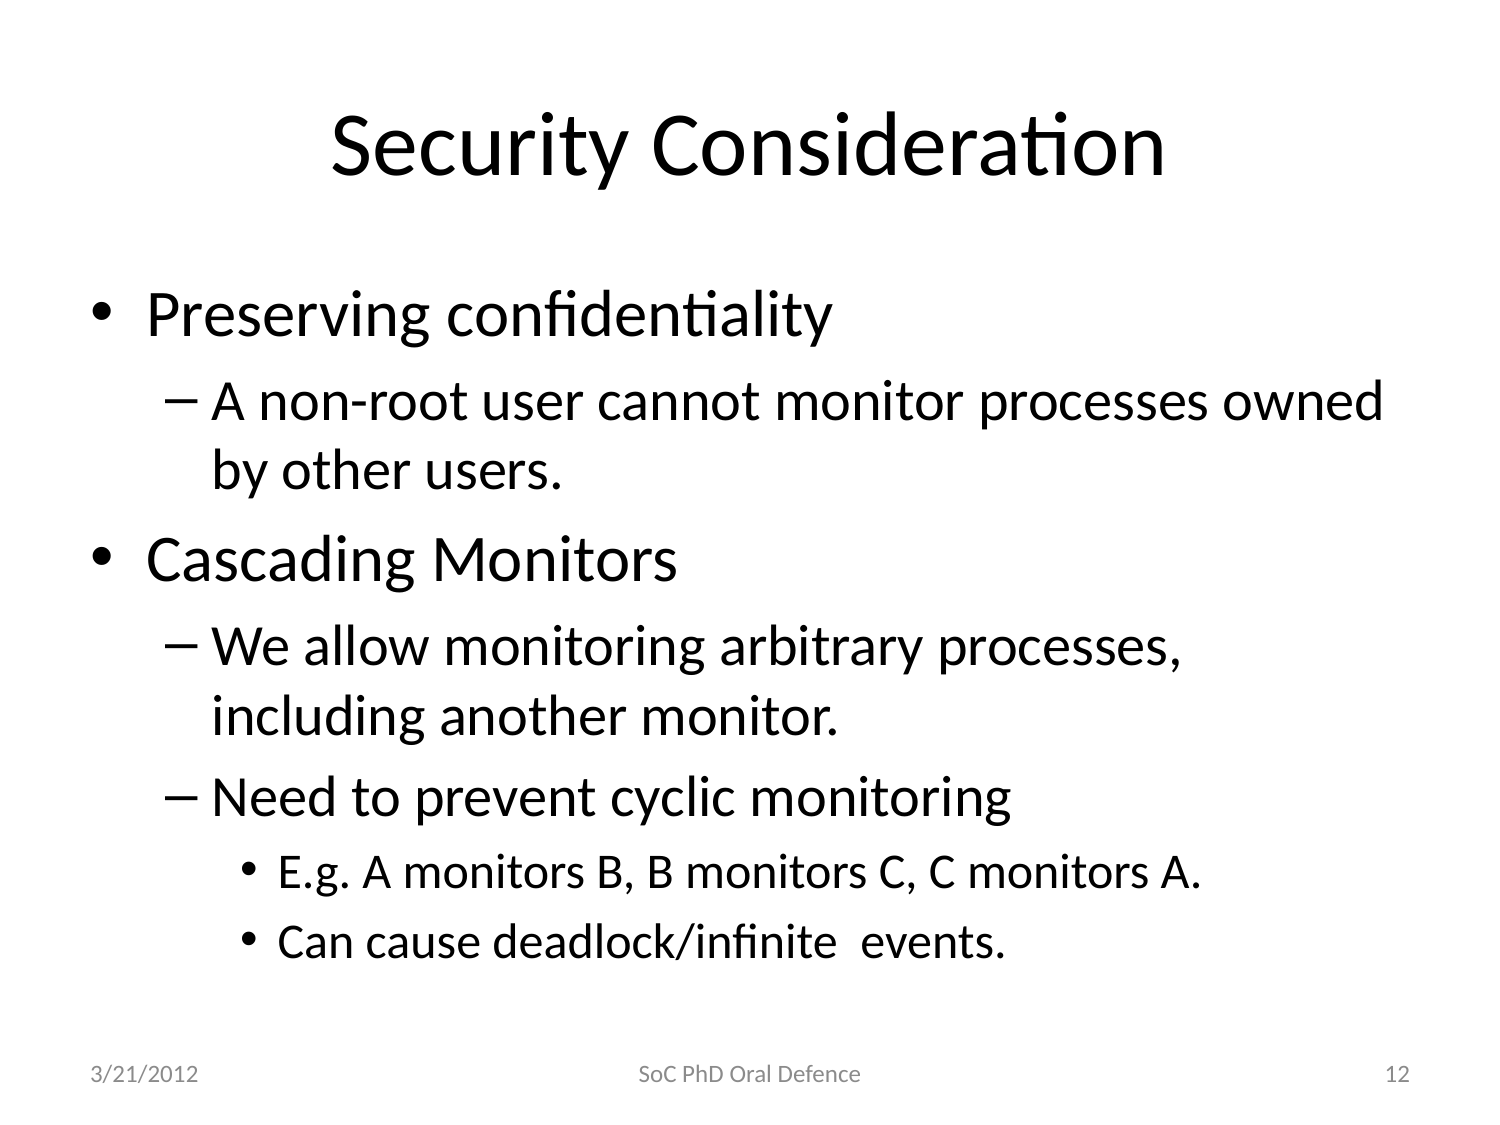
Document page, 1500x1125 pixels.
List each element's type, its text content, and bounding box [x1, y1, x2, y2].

footer SoC PhD Oral Defence [512, 1042, 988, 1103]
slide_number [75, 1042, 425, 1103]
slide_number 12 [1074, 1042, 1425, 1103]
title Security Consideration [75, 45, 1425, 233]
list Preserving confidentiality A non-root user cannot monitor processes owned by other users. Cascading Monitors We allow monitoring arbitrary processes, including another monitor. Need to prevent cyclic monitoring E.g. A monitors B, B monitors C, C monitors A. Can cause deadlock/infinite events. [75, 262, 1425, 1005]
